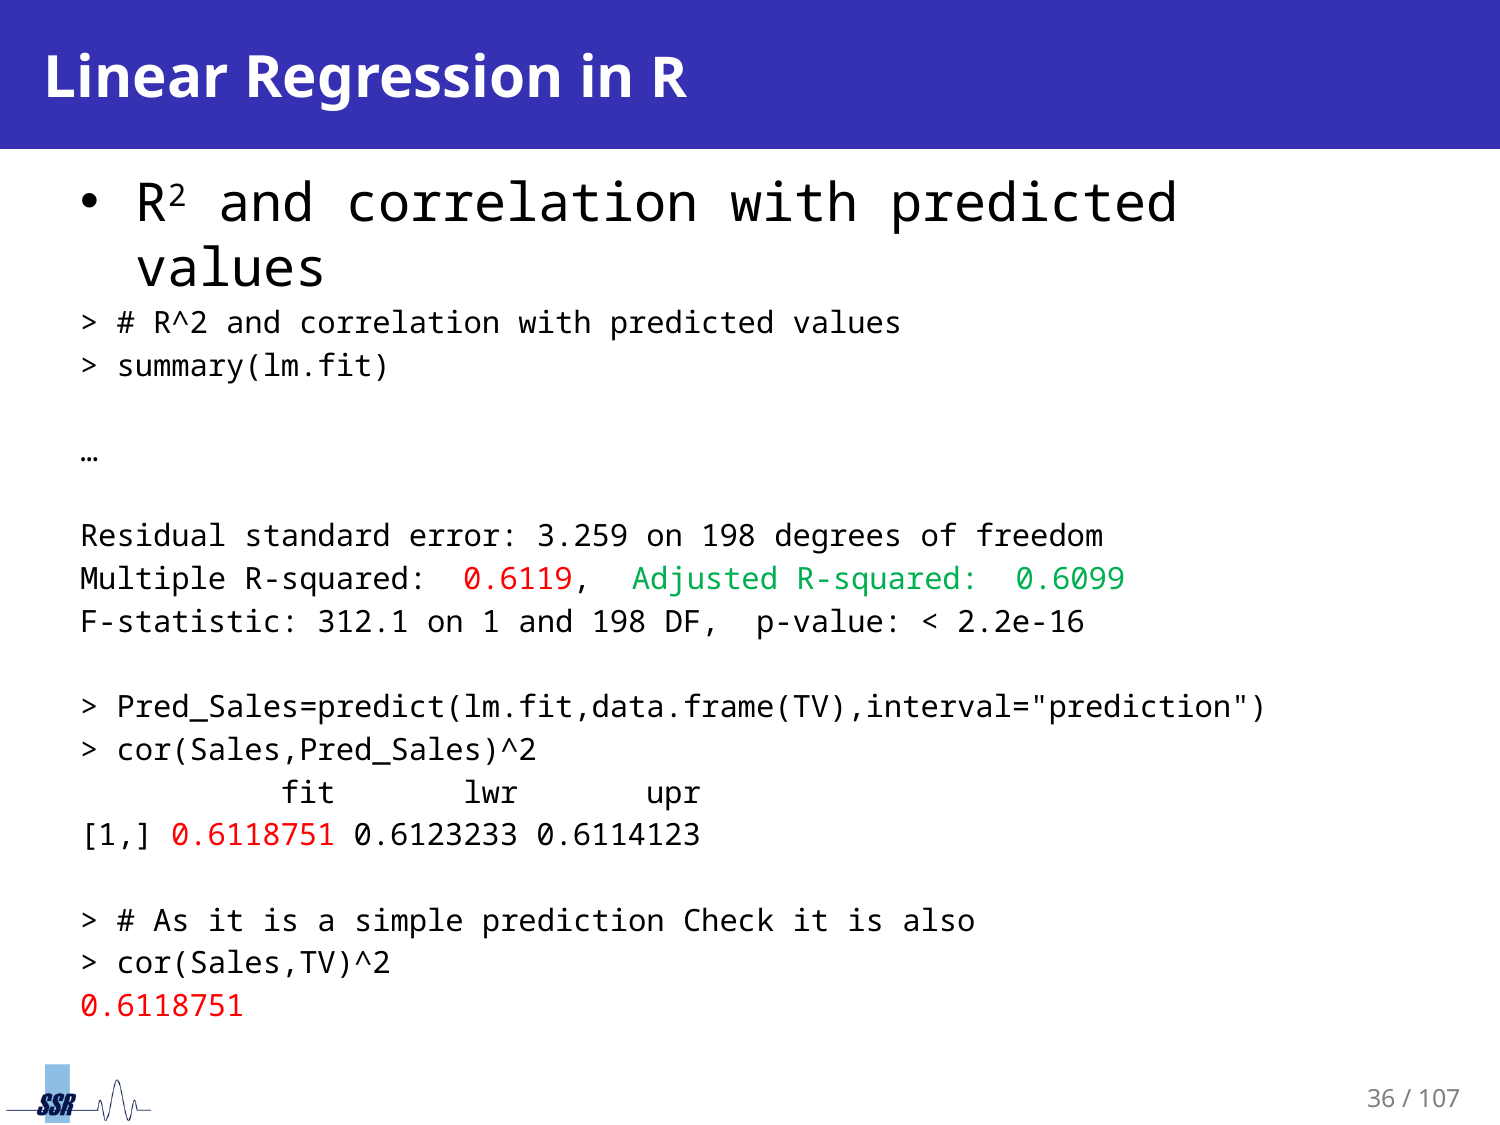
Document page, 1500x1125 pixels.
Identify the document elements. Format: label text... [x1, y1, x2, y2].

title Linear Regression in R [0, 0, 1500, 151]
picture [1, 1062, 151, 1125]
